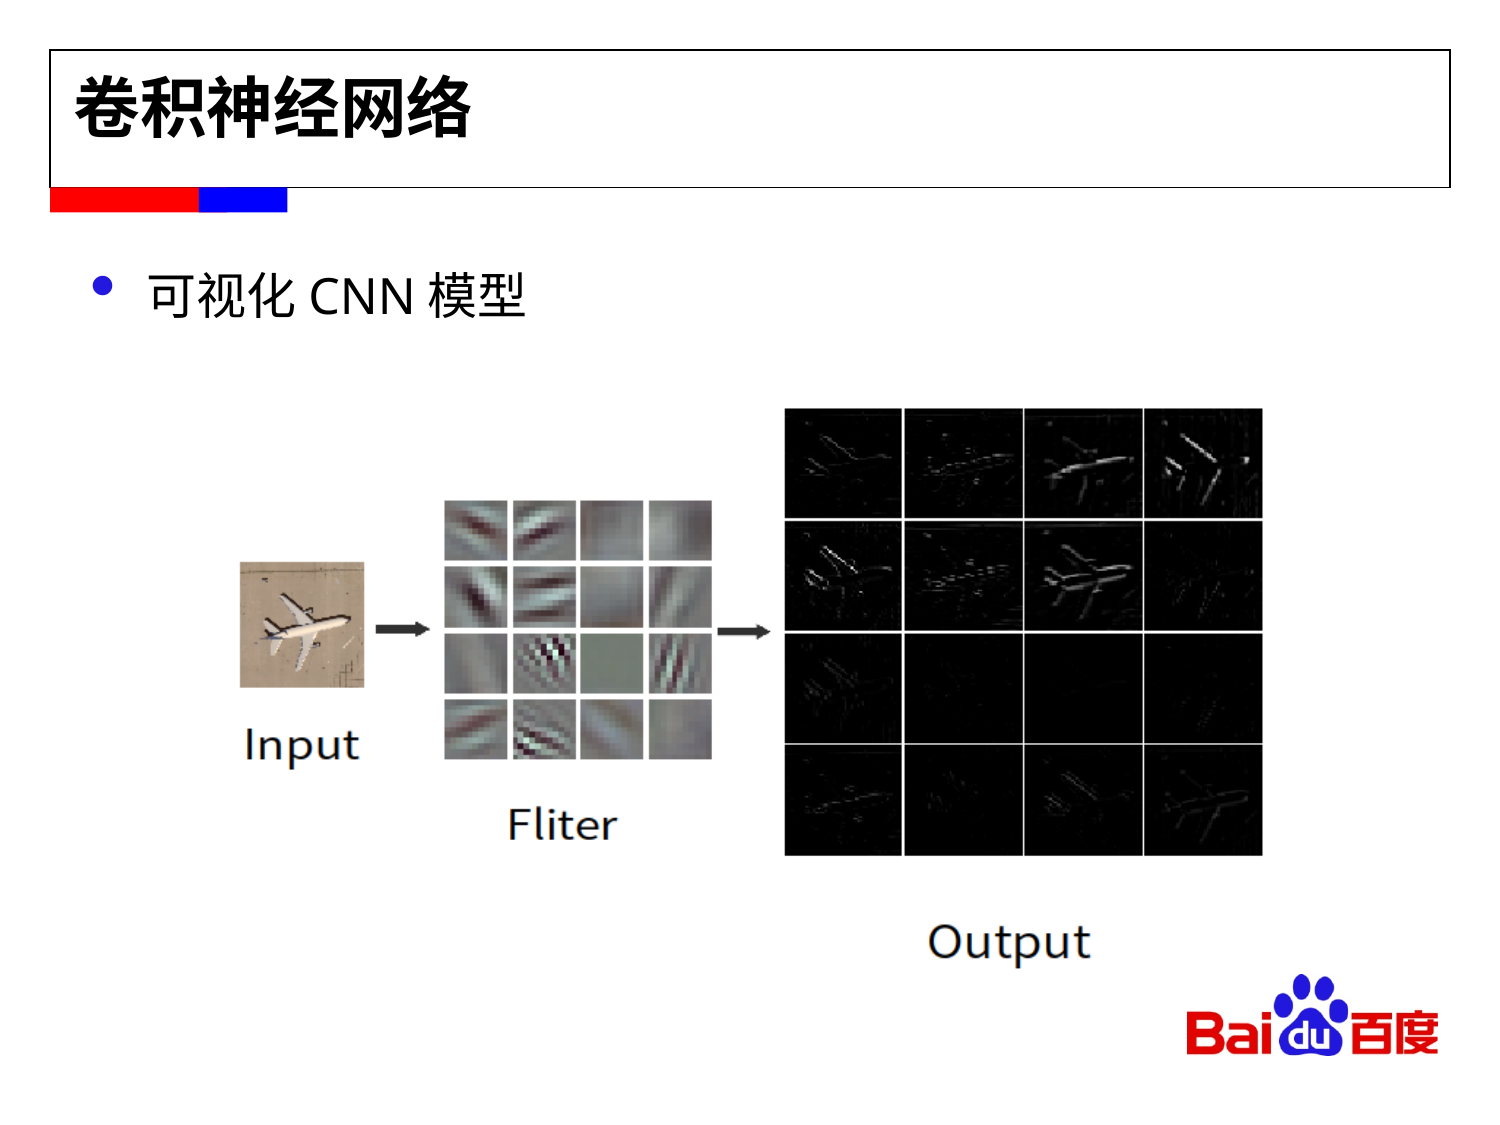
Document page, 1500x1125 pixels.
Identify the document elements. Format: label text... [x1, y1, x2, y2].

picture [230, 397, 1270, 973]
picture [1187, 974, 1438, 1056]
title 卷积神经网络 [58, 58, 1442, 188]
list 可视化CNN模型 [75, 257, 1425, 1000]
